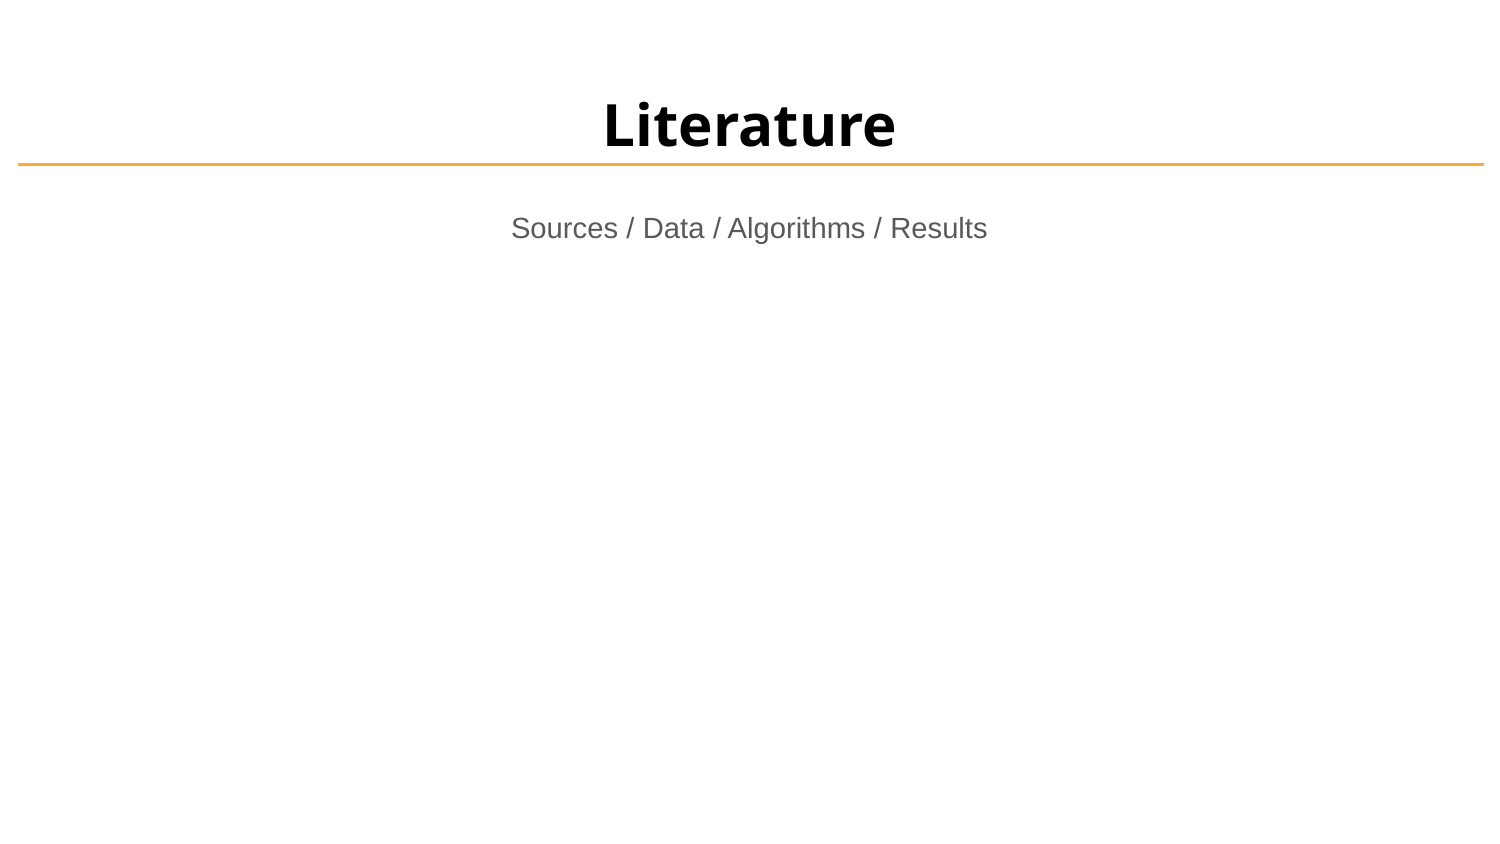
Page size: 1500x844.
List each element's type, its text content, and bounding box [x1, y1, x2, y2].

list Sources / Data / Algorithms / Results [51, 189, 1449, 750]
title Literature [51, 72, 1449, 163]
